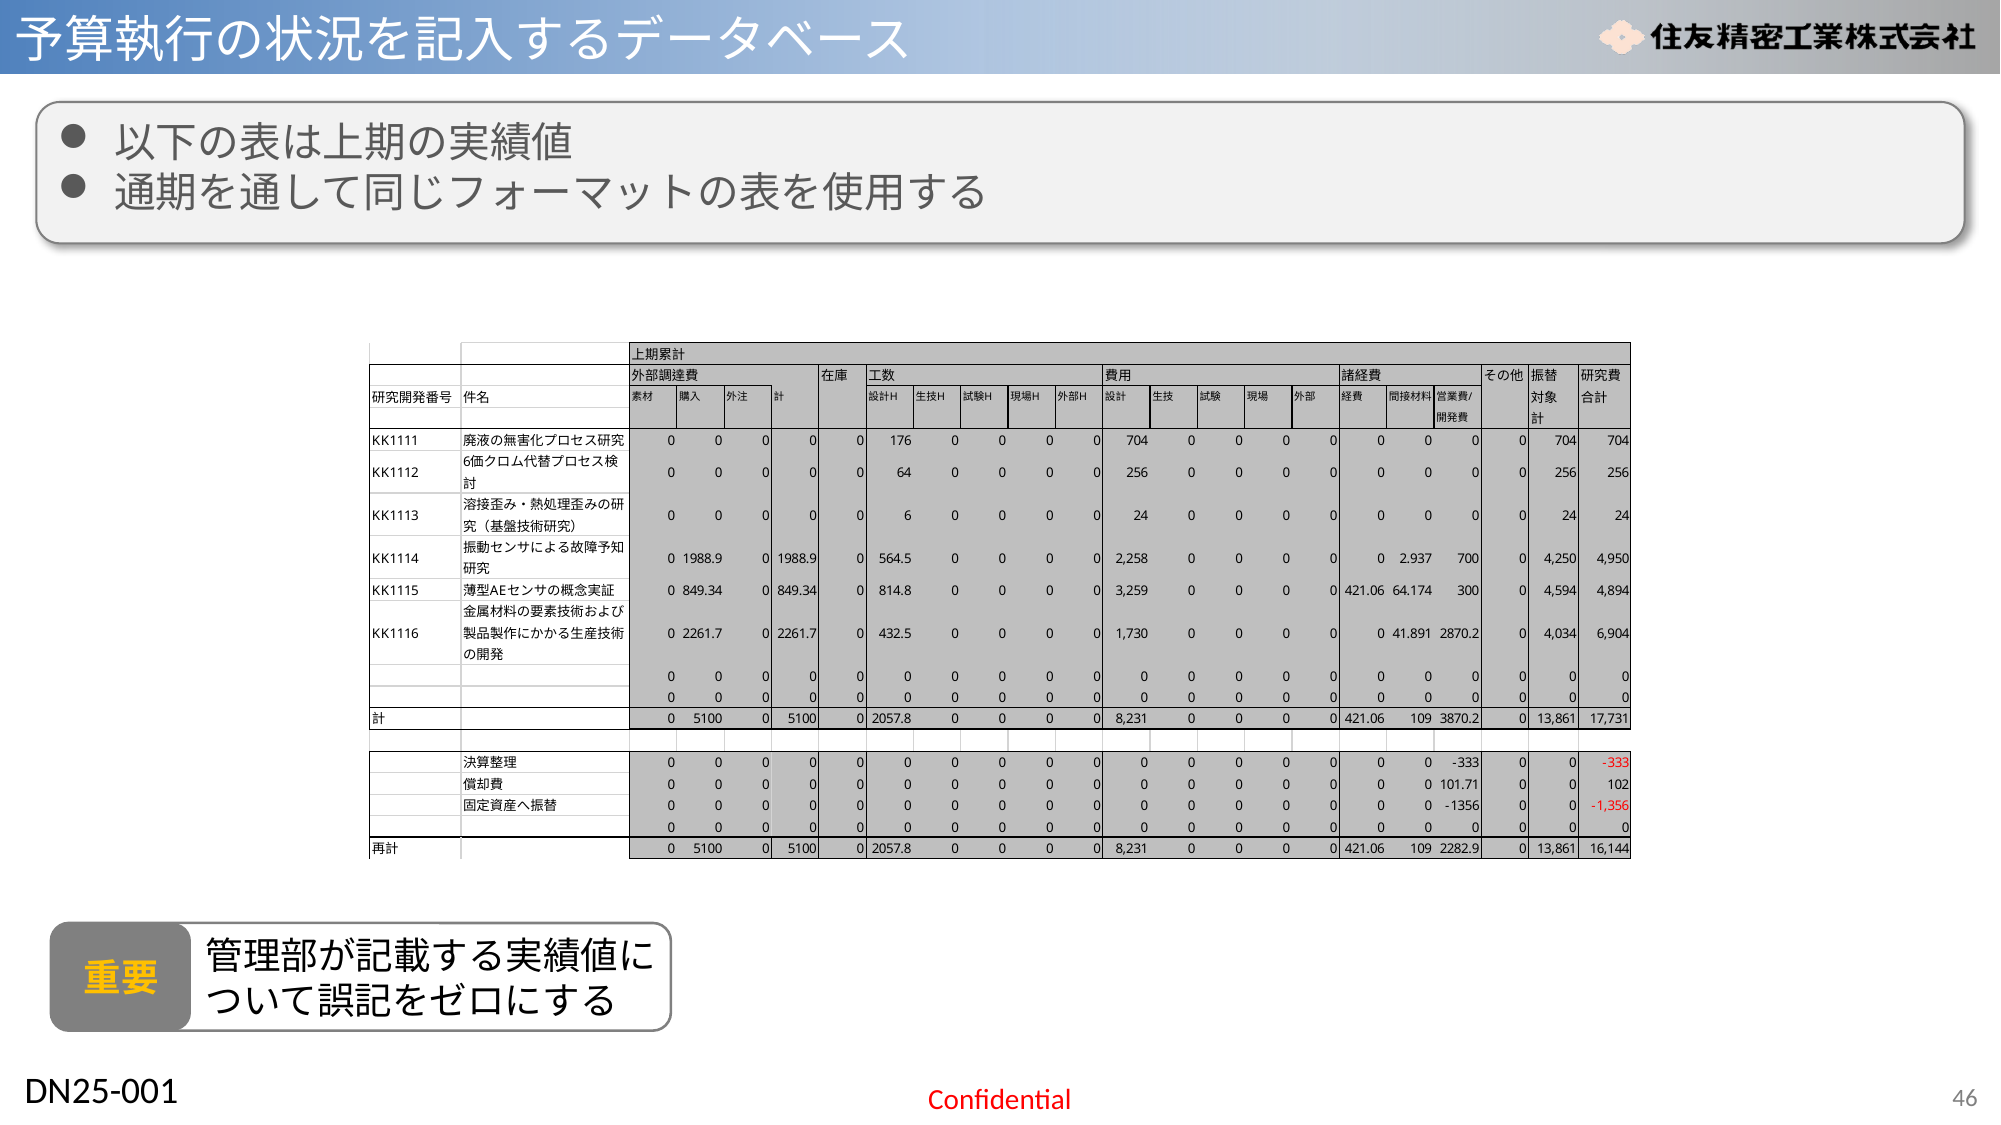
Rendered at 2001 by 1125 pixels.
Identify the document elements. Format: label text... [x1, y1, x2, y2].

text_box 予算執行の状況を記入するデータベース [0, 0, 1589, 75]
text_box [50, 922, 687, 1031]
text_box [369, 342, 1632, 860]
picture [1589, 0, 2000, 74]
text_box 以下の表は上期の実績値 通期を通して同じフォーマットの表を使用する [35, 100, 1966, 245]
